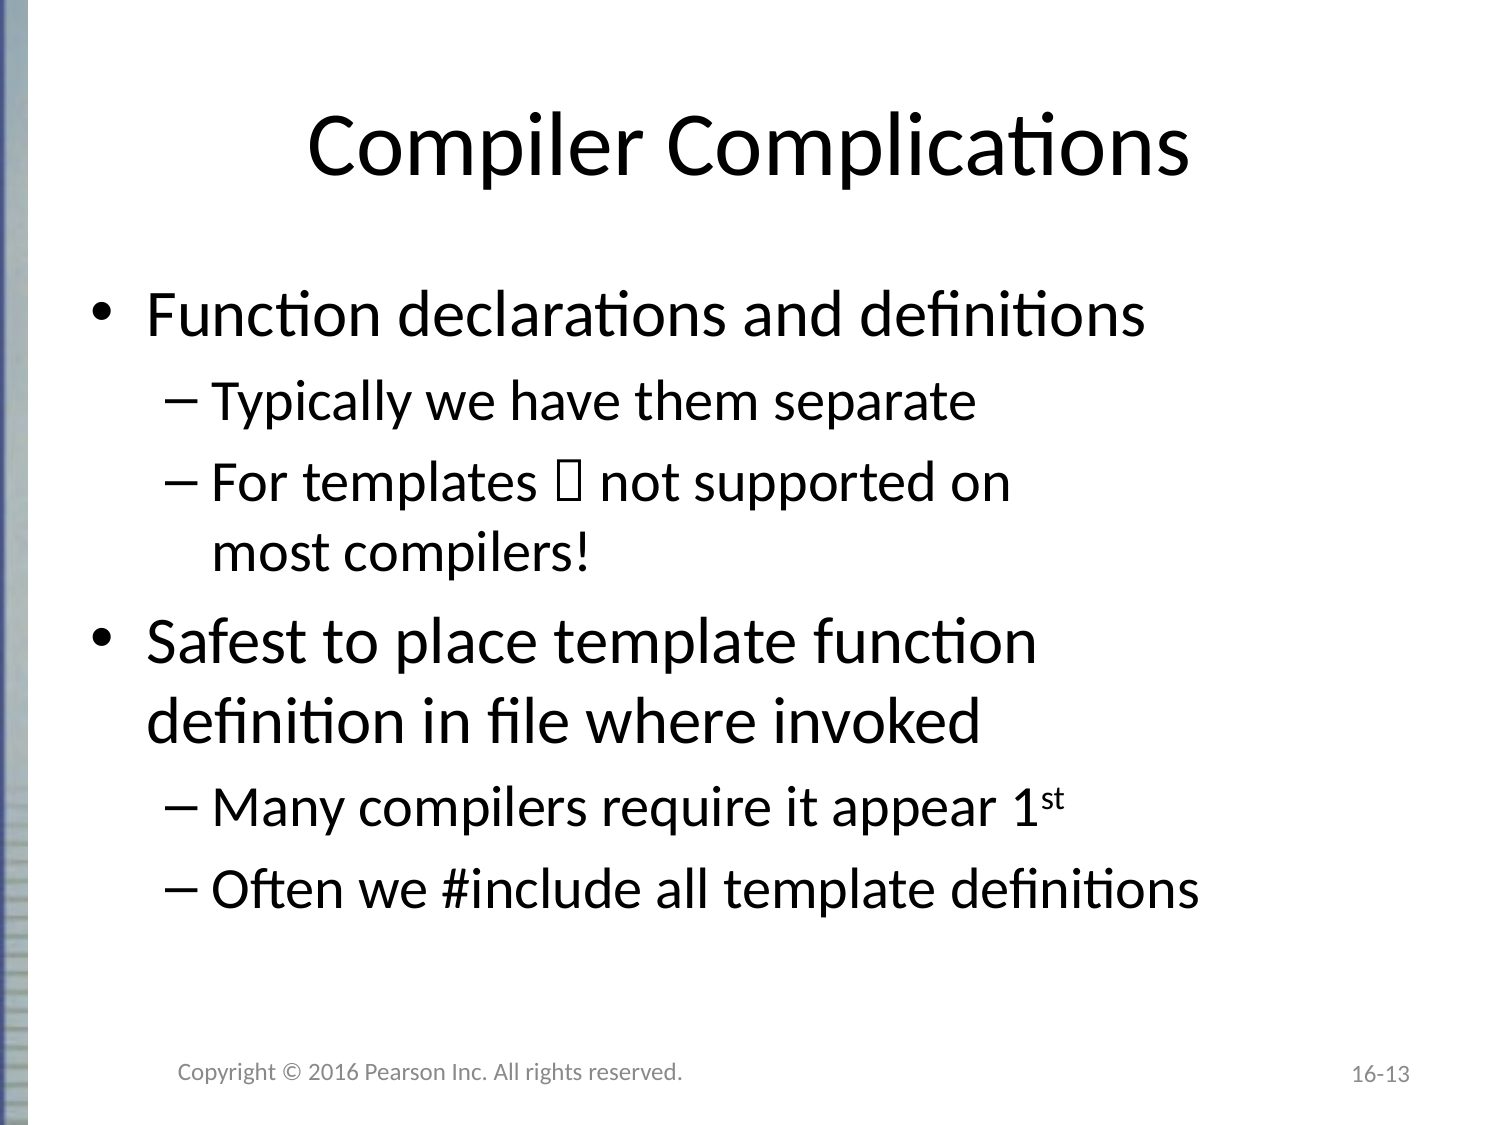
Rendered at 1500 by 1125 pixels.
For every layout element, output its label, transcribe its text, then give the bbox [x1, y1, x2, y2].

slide_number 16-13 [1074, 1042, 1425, 1103]
list Function declarations and definitions Typically we have them separate For templates  not supported on most compilers! Safest to place template function definition in file where invoked Many compilers require it appear 1st Often we #include all template definitions [75, 262, 1425, 1005]
footer Copyright © 2016 Pearson Inc. All rights reserved. [75, 1040, 788, 1100]
title Compiler Complications [75, 45, 1425, 233]
picture [0, 0, 28, 1125]
